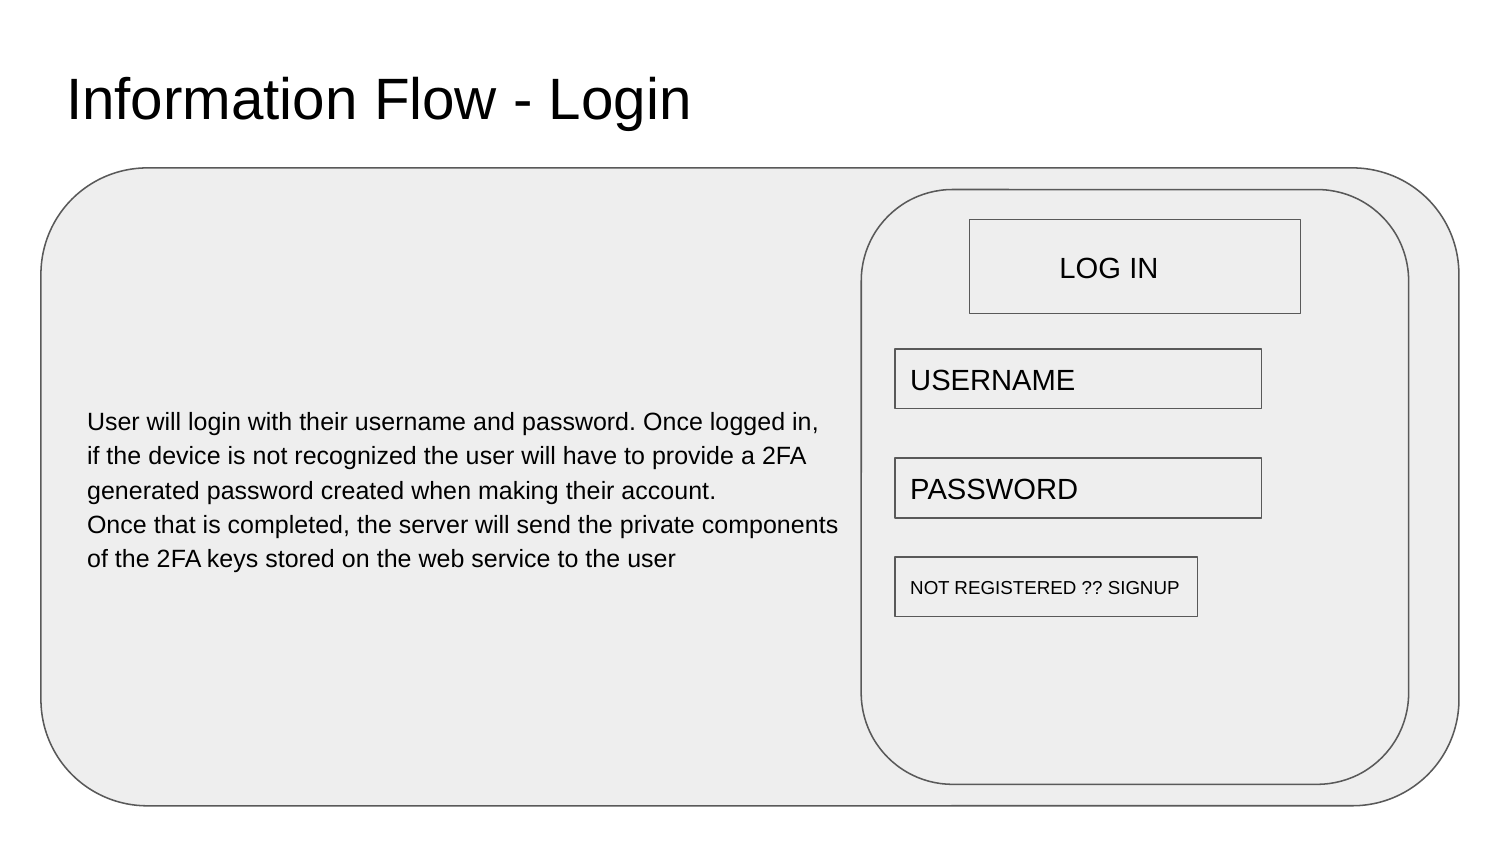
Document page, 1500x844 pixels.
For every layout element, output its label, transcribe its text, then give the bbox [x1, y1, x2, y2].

title Information Flow - Login [51, 46, 1449, 141]
text_box LOG IN [969, 219, 1301, 314]
text_box USERNAME [895, 349, 1262, 409]
text_box PASSWORD [895, 458, 1262, 518]
text_box NOT REGISTERED ?? SIGNUP [895, 556, 1198, 617]
text_box User will login with their username and password. Once logged in, if the device is not recognized the user will have to provide a 2FA generated password created when making their account. Once that is completed, the server will send the private components of the 2FA keys stored on the web service to the user [40, 167, 1459, 806]
text_box [861, 189, 1409, 785]
